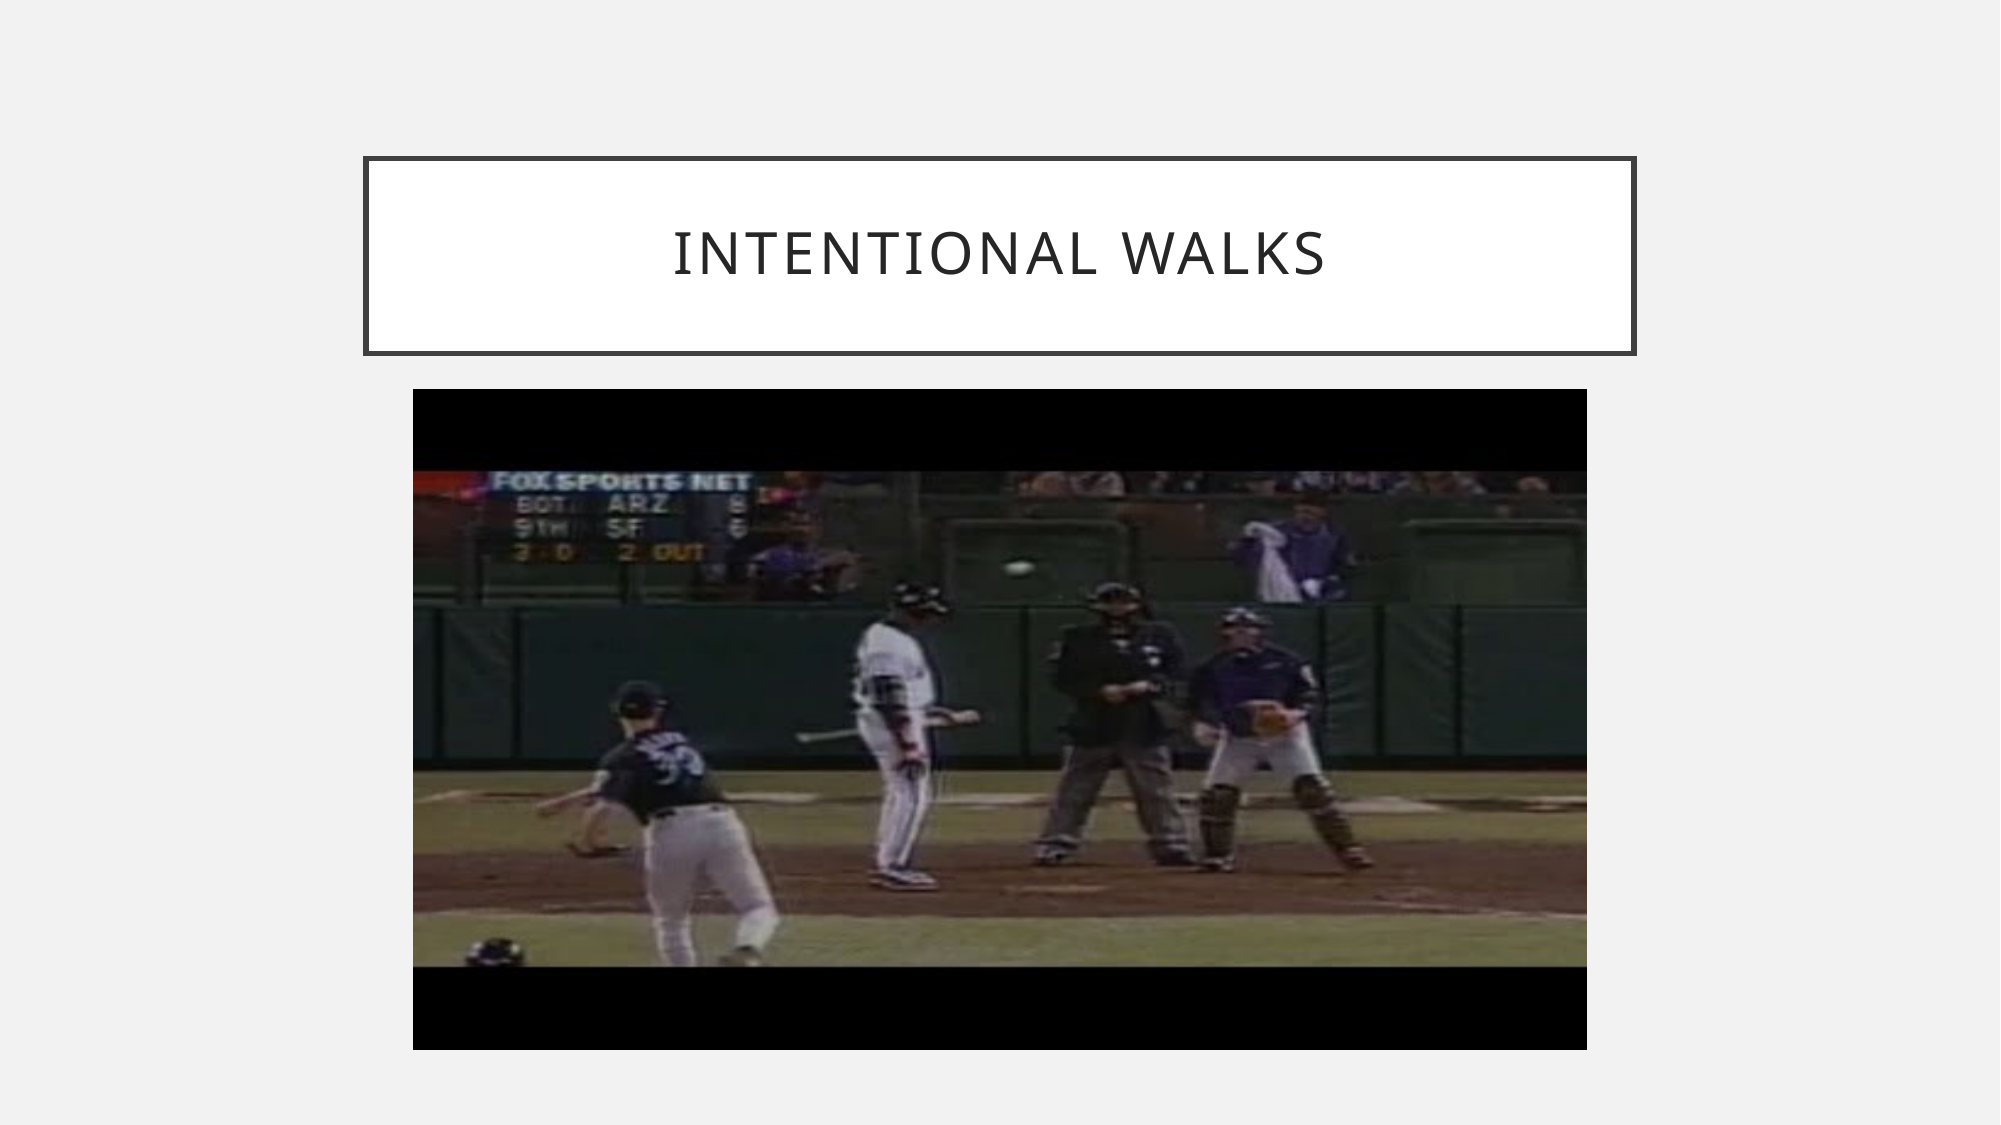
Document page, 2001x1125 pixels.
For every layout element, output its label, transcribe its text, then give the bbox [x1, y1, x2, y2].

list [412, 388, 1588, 1050]
title Intentional walks [363, 156, 1637, 356]
